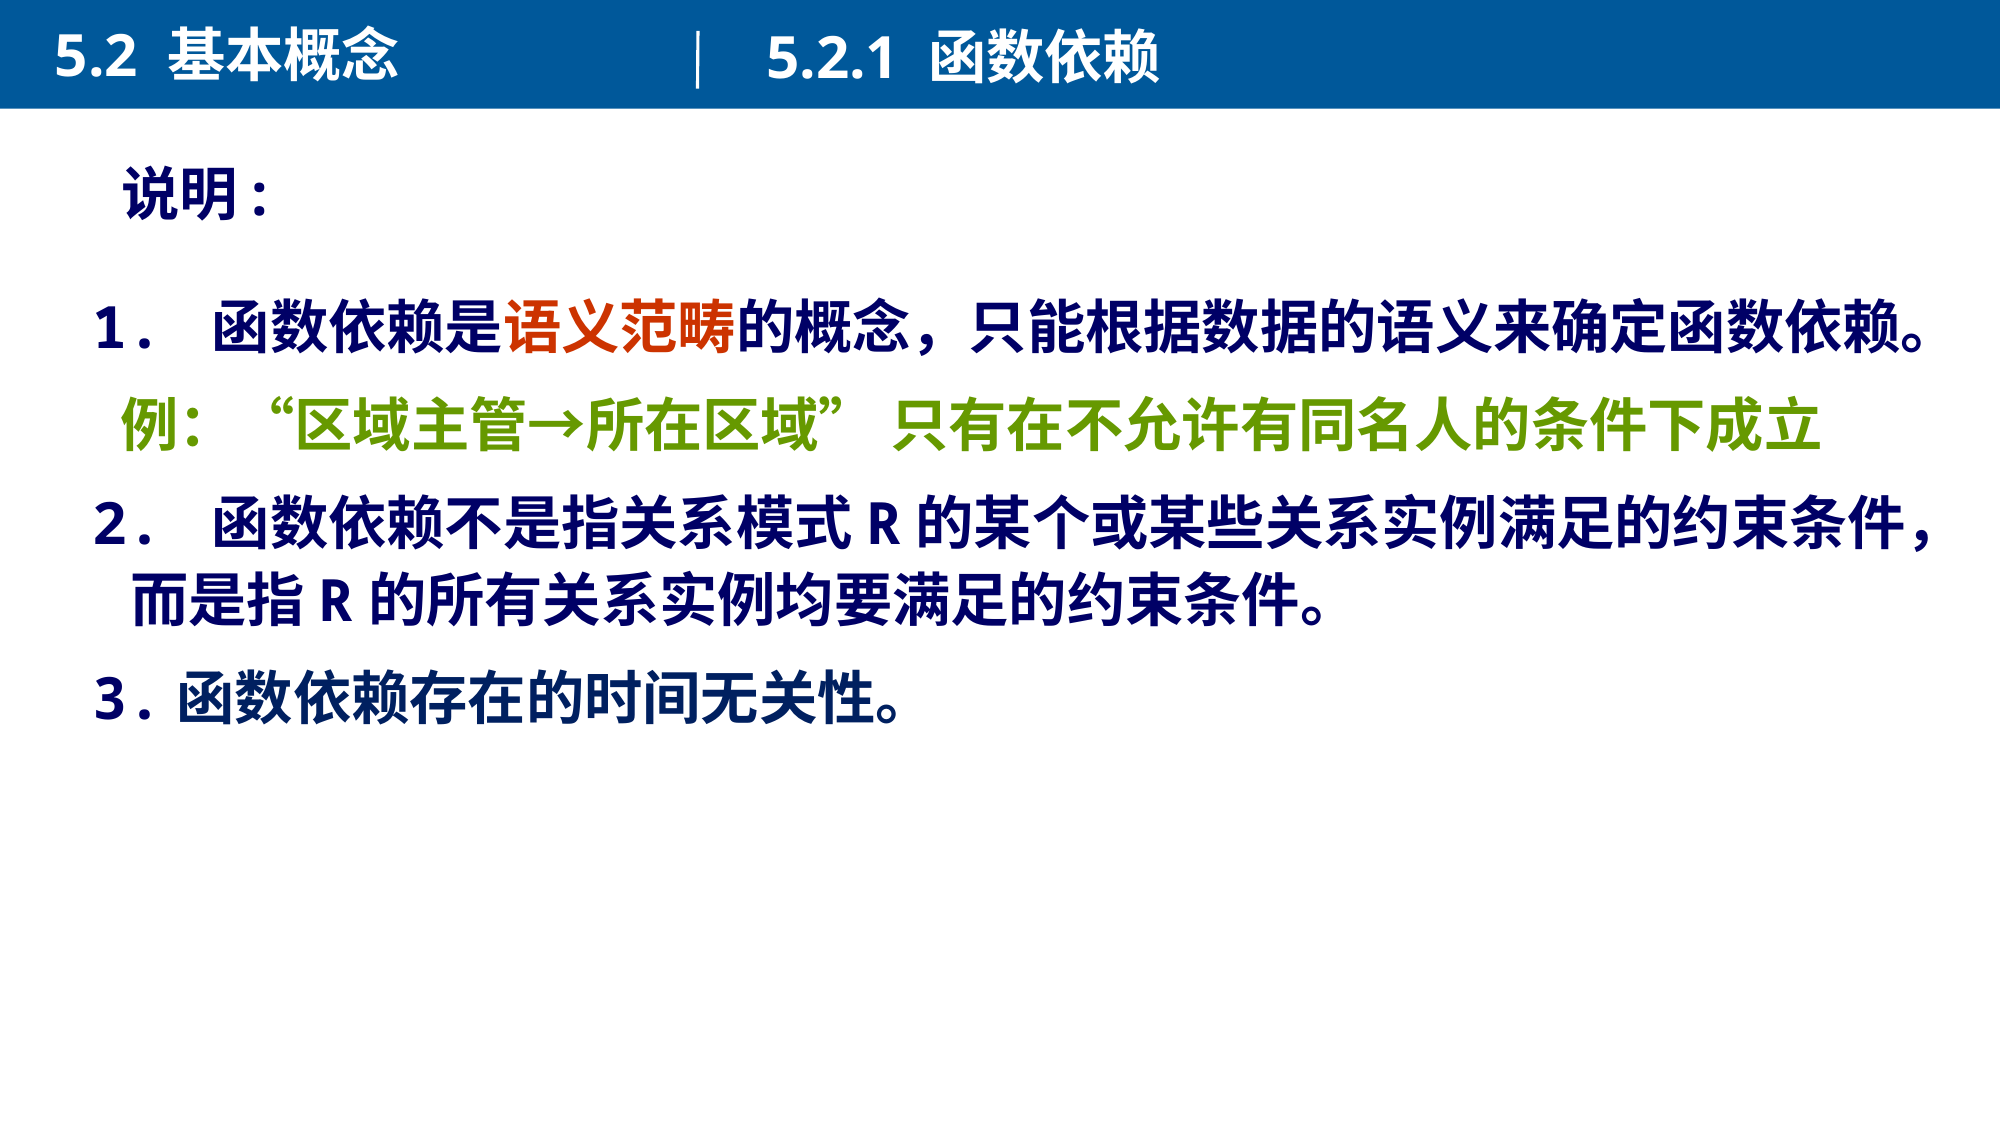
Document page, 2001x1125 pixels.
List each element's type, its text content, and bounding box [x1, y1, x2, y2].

text_box 5.2 基本概念 [40, 10, 870, 96]
text_box 5.2.1 函数依赖 [751, 12, 2000, 98]
text_box 1. 函数依赖是语义范畴的概念，只能根据数据的语义来确定函数依赖。 例：“区域主管→所在区域” 只有在不允许有同名人的条件下成立 2. 函数依赖不是指关系模式R的某个或某些关系实例满足的约束条件，而是指R的所有关系实例均要满足的约束条件。 3.函数依赖存在的时间无关性。 [77, 276, 1923, 771]
text_box 说明: [106, 149, 275, 235]
text_box [0, 0, 2000, 109]
